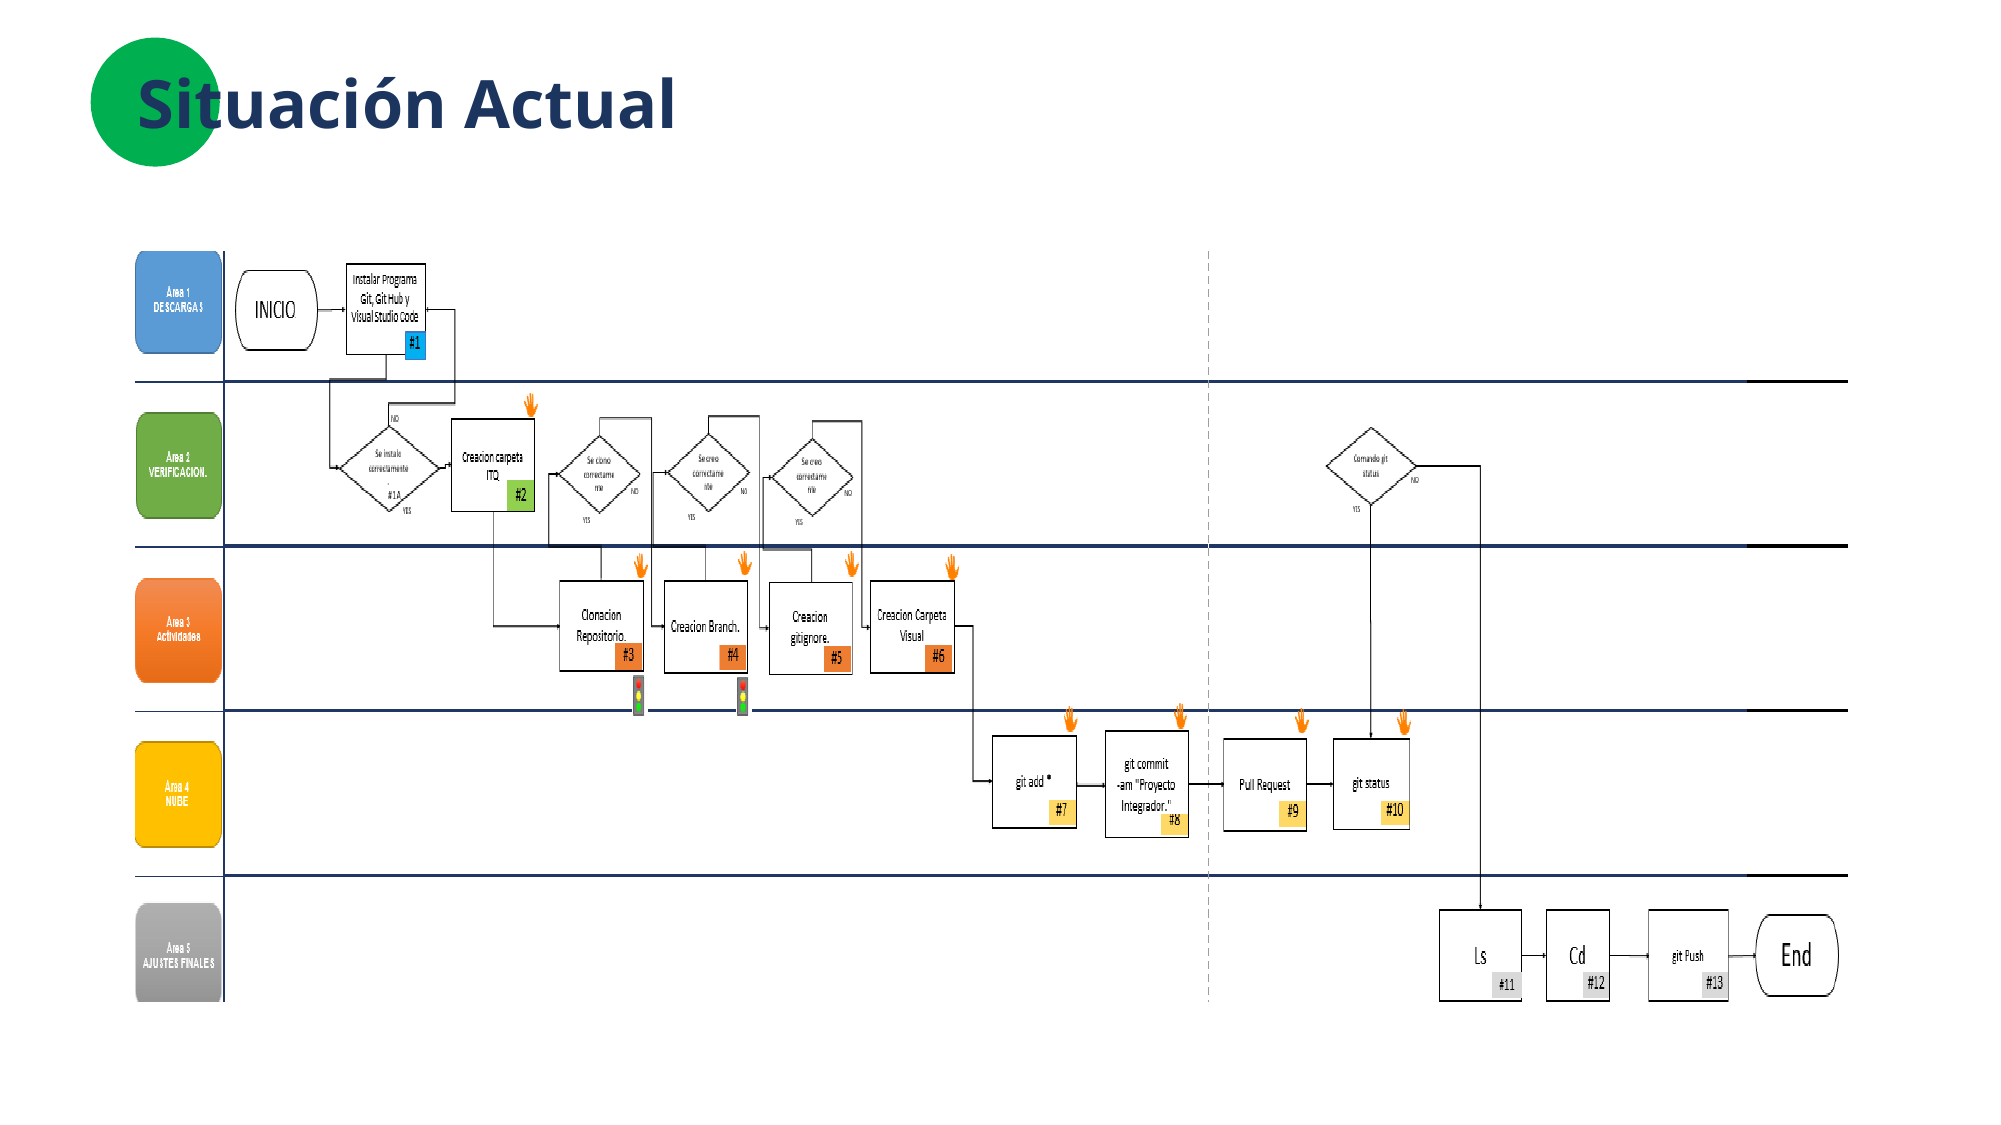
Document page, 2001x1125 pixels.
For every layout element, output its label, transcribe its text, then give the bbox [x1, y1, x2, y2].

picture [135, 250, 1849, 1002]
title Situación Actual [135, 5, 1513, 196]
text_box [90, 40, 135, 164]
